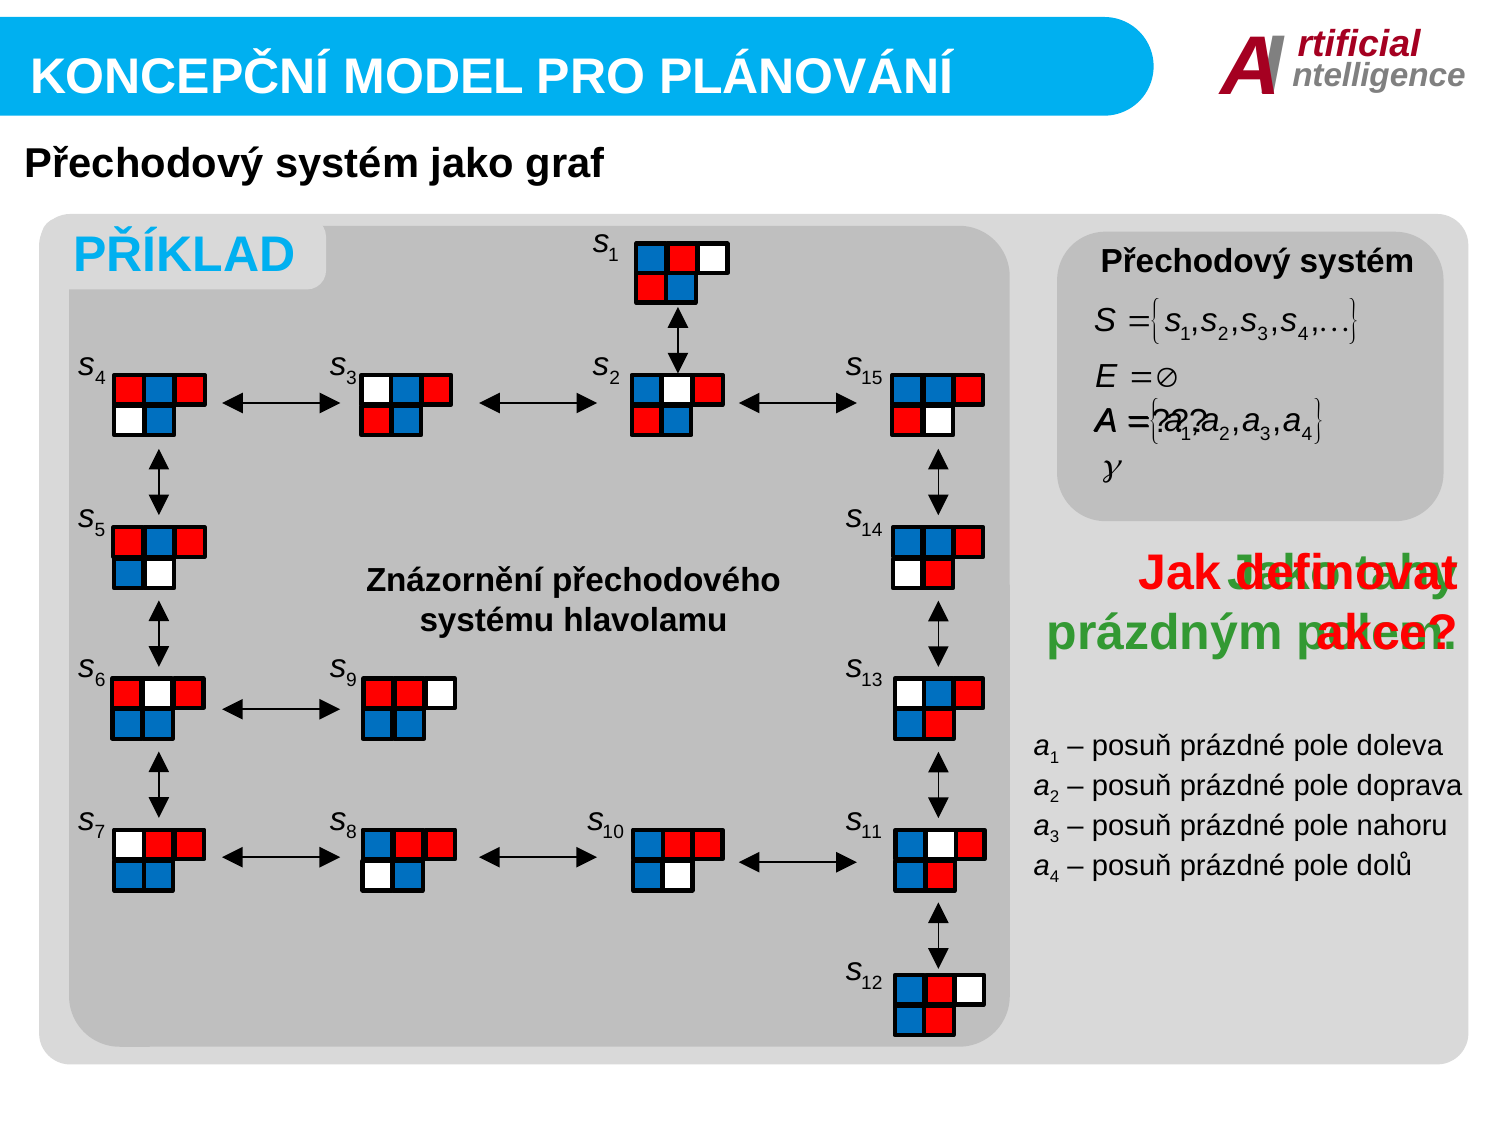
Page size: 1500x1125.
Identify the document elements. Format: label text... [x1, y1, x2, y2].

text_box [661, 859, 695, 893]
text_box Brno [1088, 301, 1370, 356]
text_box [630, 404, 663, 437]
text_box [842, 798, 886, 845]
text_box [110, 676, 140, 710]
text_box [1219, 10, 1483, 113]
text_box [361, 676, 395, 710]
text_box [631, 861, 661, 893]
text_box [140, 676, 174, 710]
text_box Znázornění přechodového systému hlavolamu [349, 550, 798, 646]
text_box [893, 973, 926, 1007]
text_box [634, 271, 668, 305]
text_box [326, 646, 361, 693]
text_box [842, 496, 888, 543]
text_box [958, 828, 987, 861]
text_box [891, 525, 921, 557]
text_box [921, 557, 955, 590]
text_box [144, 710, 175, 741]
text_box [893, 710, 926, 741]
text_box [420, 373, 453, 407]
text_box Brno [1085, 399, 1125, 495]
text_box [1091, 298, 1368, 349]
text_box [425, 828, 457, 861]
text_box [394, 861, 425, 893]
text_box [694, 373, 725, 407]
text_box [668, 271, 698, 305]
text_box [955, 373, 985, 407]
text_box [395, 710, 426, 741]
text_box [325, 213, 1469, 531]
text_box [75, 343, 112, 391]
text_box [926, 1007, 956, 1037]
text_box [1092, 358, 1187, 395]
text_box a1 – posuň prázdné pole doleva a2 – posuň prázdné pole doprava a3 – posuň prázdné pole nahoru a4 – posuň prázdné pole dolů [1018, 719, 1497, 893]
text_box [359, 373, 393, 407]
text_box [145, 525, 173, 557]
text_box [842, 948, 888, 996]
text_box [890, 373, 921, 404]
text_box [631, 828, 665, 861]
text_box [921, 404, 955, 437]
text_box [146, 828, 175, 861]
text_box [392, 828, 425, 861]
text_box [842, 646, 888, 693]
text_box [359, 407, 393, 437]
text_box [112, 828, 146, 861]
text_box [926, 973, 952, 1007]
text_box [955, 525, 985, 559]
text_box [393, 373, 420, 404]
text_box Jak definovat akce? [1009, 531, 1473, 667]
text_box [927, 861, 957, 893]
text_box [112, 861, 146, 893]
text_box [665, 241, 696, 271]
text_box [146, 373, 173, 404]
text_box [69, 225, 1010, 1047]
text_box [112, 373, 146, 404]
text_box [921, 525, 955, 557]
text_box [393, 404, 423, 437]
text_box [360, 859, 394, 893]
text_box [842, 343, 888, 391]
text_box [112, 559, 142, 590]
text_box [173, 373, 207, 407]
text_box [361, 828, 392, 859]
text_box [39, 234, 1469, 1065]
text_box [590, 221, 622, 268]
text_box Koncepční model pro plánování [15, 36, 969, 111]
text_box [395, 676, 423, 710]
text_box [926, 676, 955, 710]
text_box [893, 676, 926, 710]
text_box [112, 404, 146, 437]
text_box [584, 798, 629, 845]
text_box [1089, 398, 1332, 449]
text_box [110, 710, 144, 741]
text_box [589, 343, 624, 391]
text_box [952, 973, 986, 1007]
text_box [423, 676, 457, 710]
text_box [665, 828, 691, 859]
text_box [924, 828, 958, 861]
text_box [893, 861, 927, 893]
text_box [630, 373, 660, 404]
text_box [75, 496, 109, 543]
text_box [890, 404, 921, 437]
text_box [146, 861, 175, 893]
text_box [326, 798, 361, 845]
text_box [361, 710, 395, 741]
text_box [955, 676, 985, 710]
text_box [75, 646, 112, 693]
text_box [696, 241, 730, 275]
text_box [893, 828, 924, 861]
text_box [175, 828, 206, 861]
text_box [1057, 236, 1444, 522]
text_box [663, 407, 693, 437]
text_box [893, 1007, 926, 1037]
text_box [142, 557, 176, 590]
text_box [75, 798, 109, 845]
text_box [146, 404, 176, 437]
text_box [173, 525, 207, 559]
text_box [174, 676, 206, 710]
text_box [634, 241, 665, 271]
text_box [326, 343, 361, 391]
text_box PŘÍKLAD [58, 213, 325, 289]
text_box [41, 217, 311, 290]
text_box [891, 557, 921, 590]
text_box [691, 828, 725, 861]
text_box [111, 525, 145, 559]
text_box Přechodový systém jako graf [10, 128, 890, 193]
text_box [0, 19, 1152, 114]
text_box [660, 373, 694, 407]
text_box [1098, 454, 1124, 489]
text_box Přechodový systém [1085, 231, 1430, 287]
text_box [921, 373, 955, 404]
text_box [926, 710, 956, 741]
